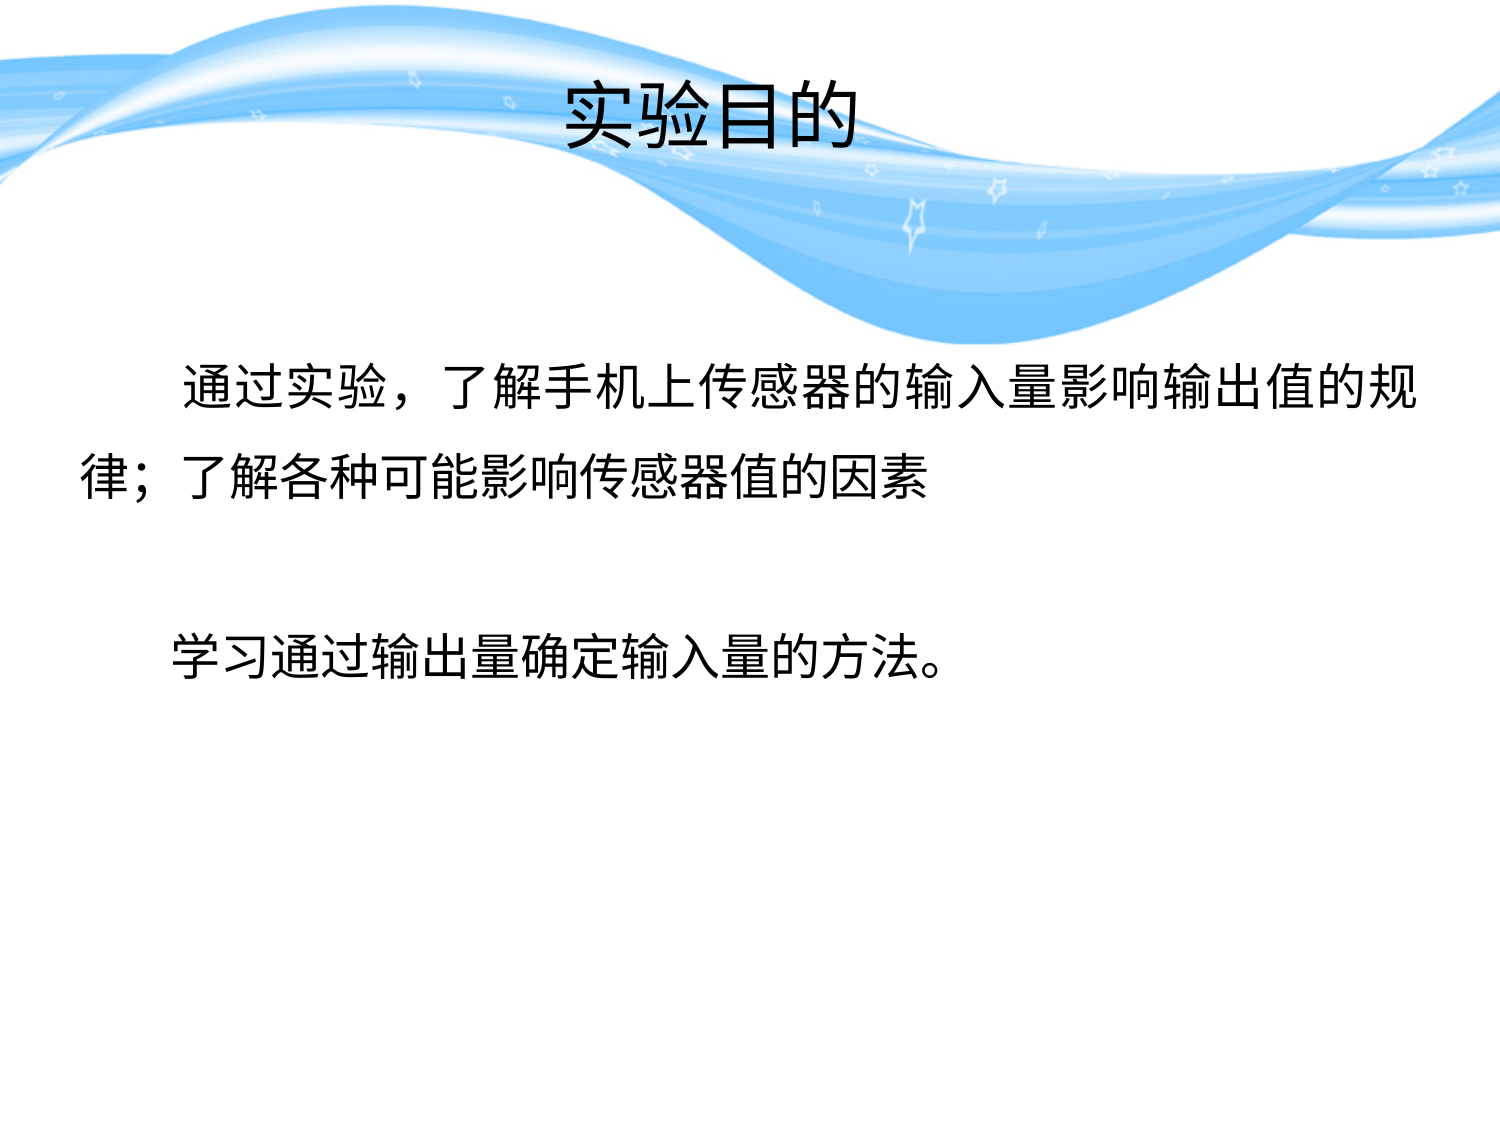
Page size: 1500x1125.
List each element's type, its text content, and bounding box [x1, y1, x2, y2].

text_box 通过实验，了解手机上传感器的输入量影响输出值的规律；了解各种可能影响传感器值的因素 学习通过输出量确定输入量的方法。 [64, 318, 1434, 693]
picture [0, 0, 1500, 1125]
text_box 实验目的 [546, 61, 952, 167]
